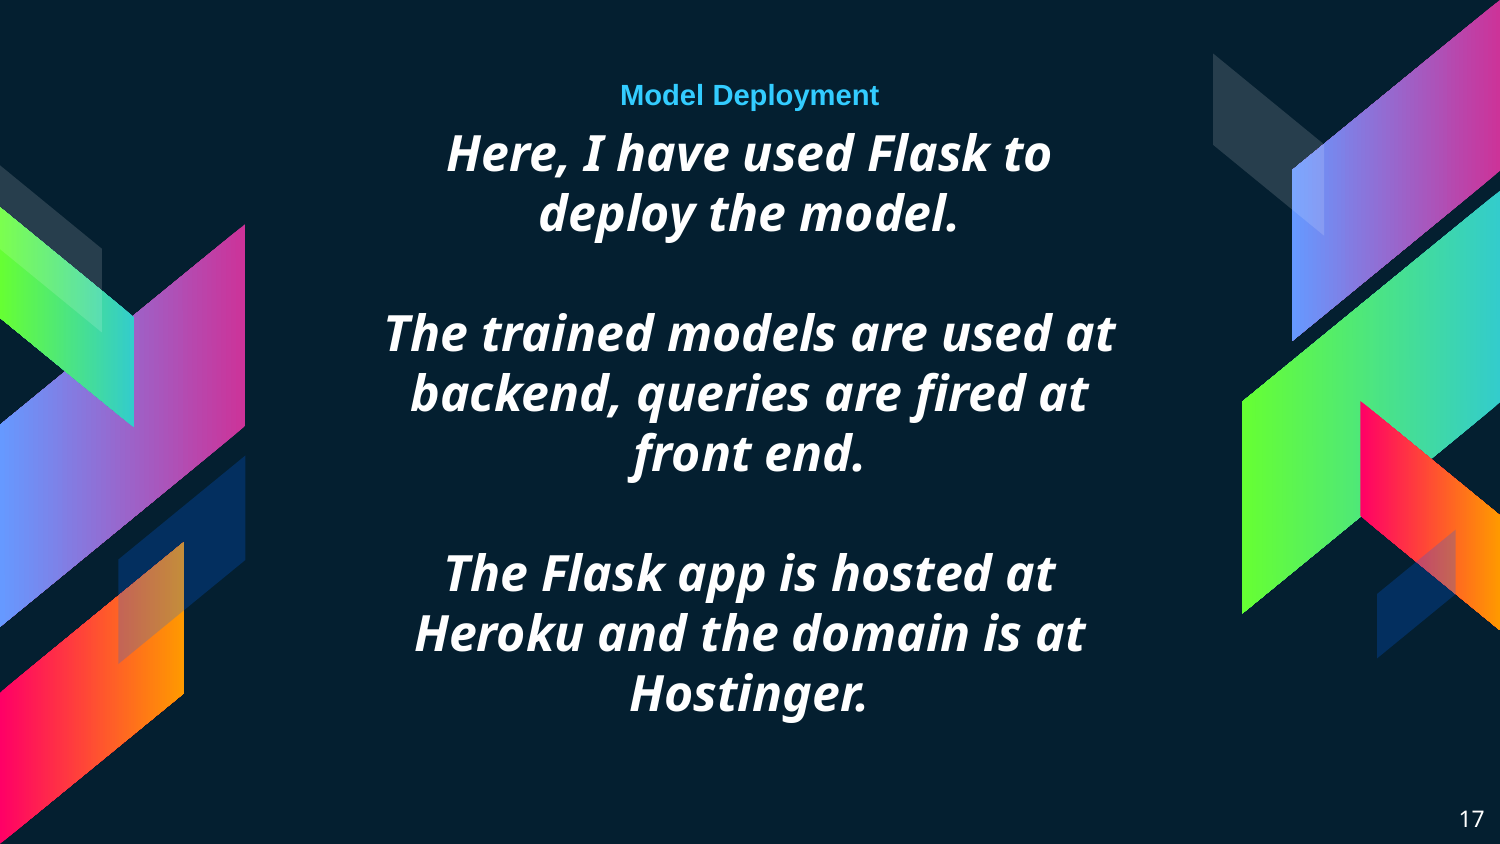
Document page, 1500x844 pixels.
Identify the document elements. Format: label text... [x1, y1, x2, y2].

list Here, I have used Flask to deploy the model. The trained models are used at backend, queries are fired at front end. The Flask app is hosted at Heroku and the domain is at Hostinger. [365, 354, 1135, 490]
slide_number 17 [1403, 789, 1500, 844]
text_box Model Deployment [605, 68, 895, 119]
